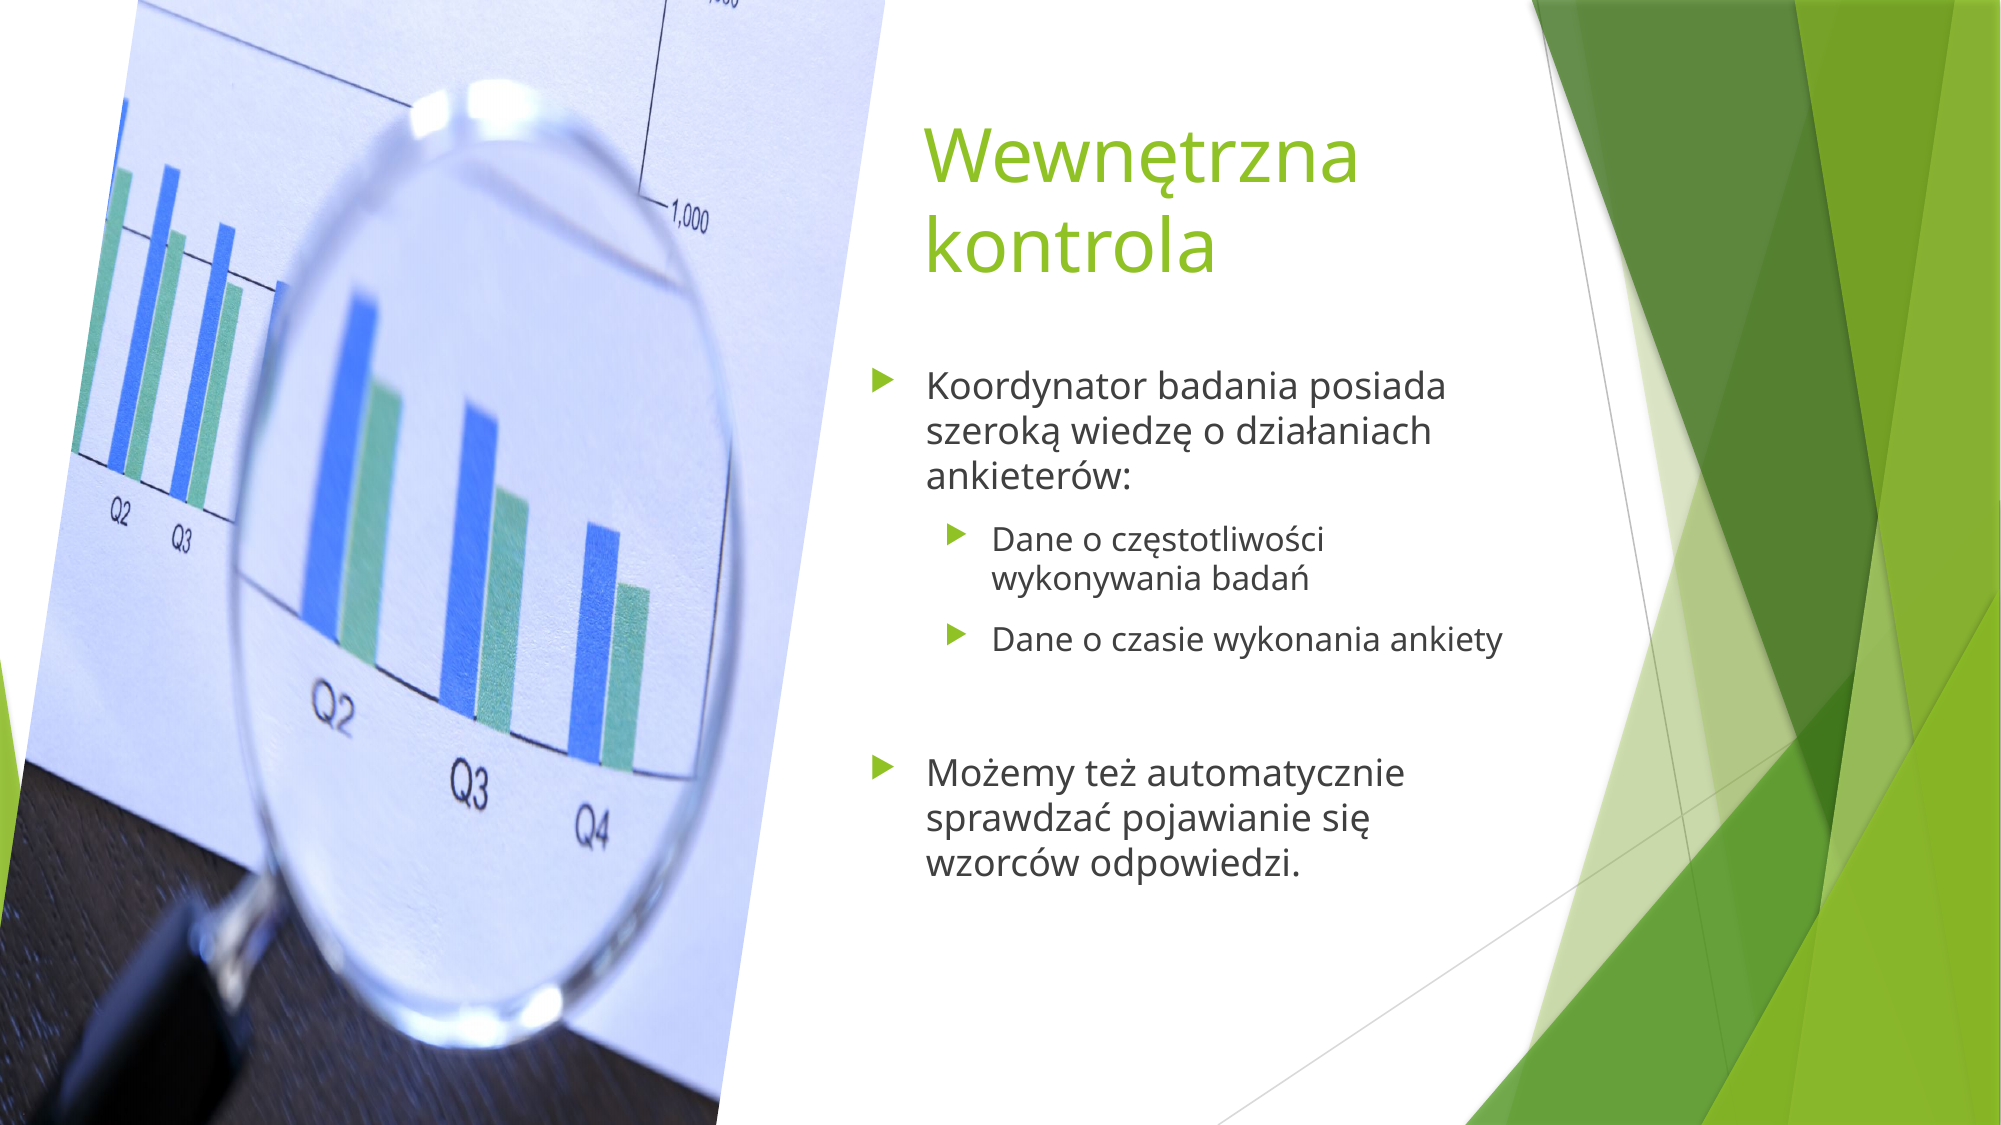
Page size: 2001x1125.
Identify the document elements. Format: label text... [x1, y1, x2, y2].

picture [0, 0, 886, 1125]
title Wewnętrzna kontrola [908, 99, 1522, 317]
list Koordynator badania posiada szeroką wiedzę o działaniach ankieterów: Dane o częstotliwości wykonywania badań Dane o czasie wykonania ankiety Możemy też automatycznie sprawdzać pojawianie się wzorców odpowiedzi. [890, 354, 1522, 992]
